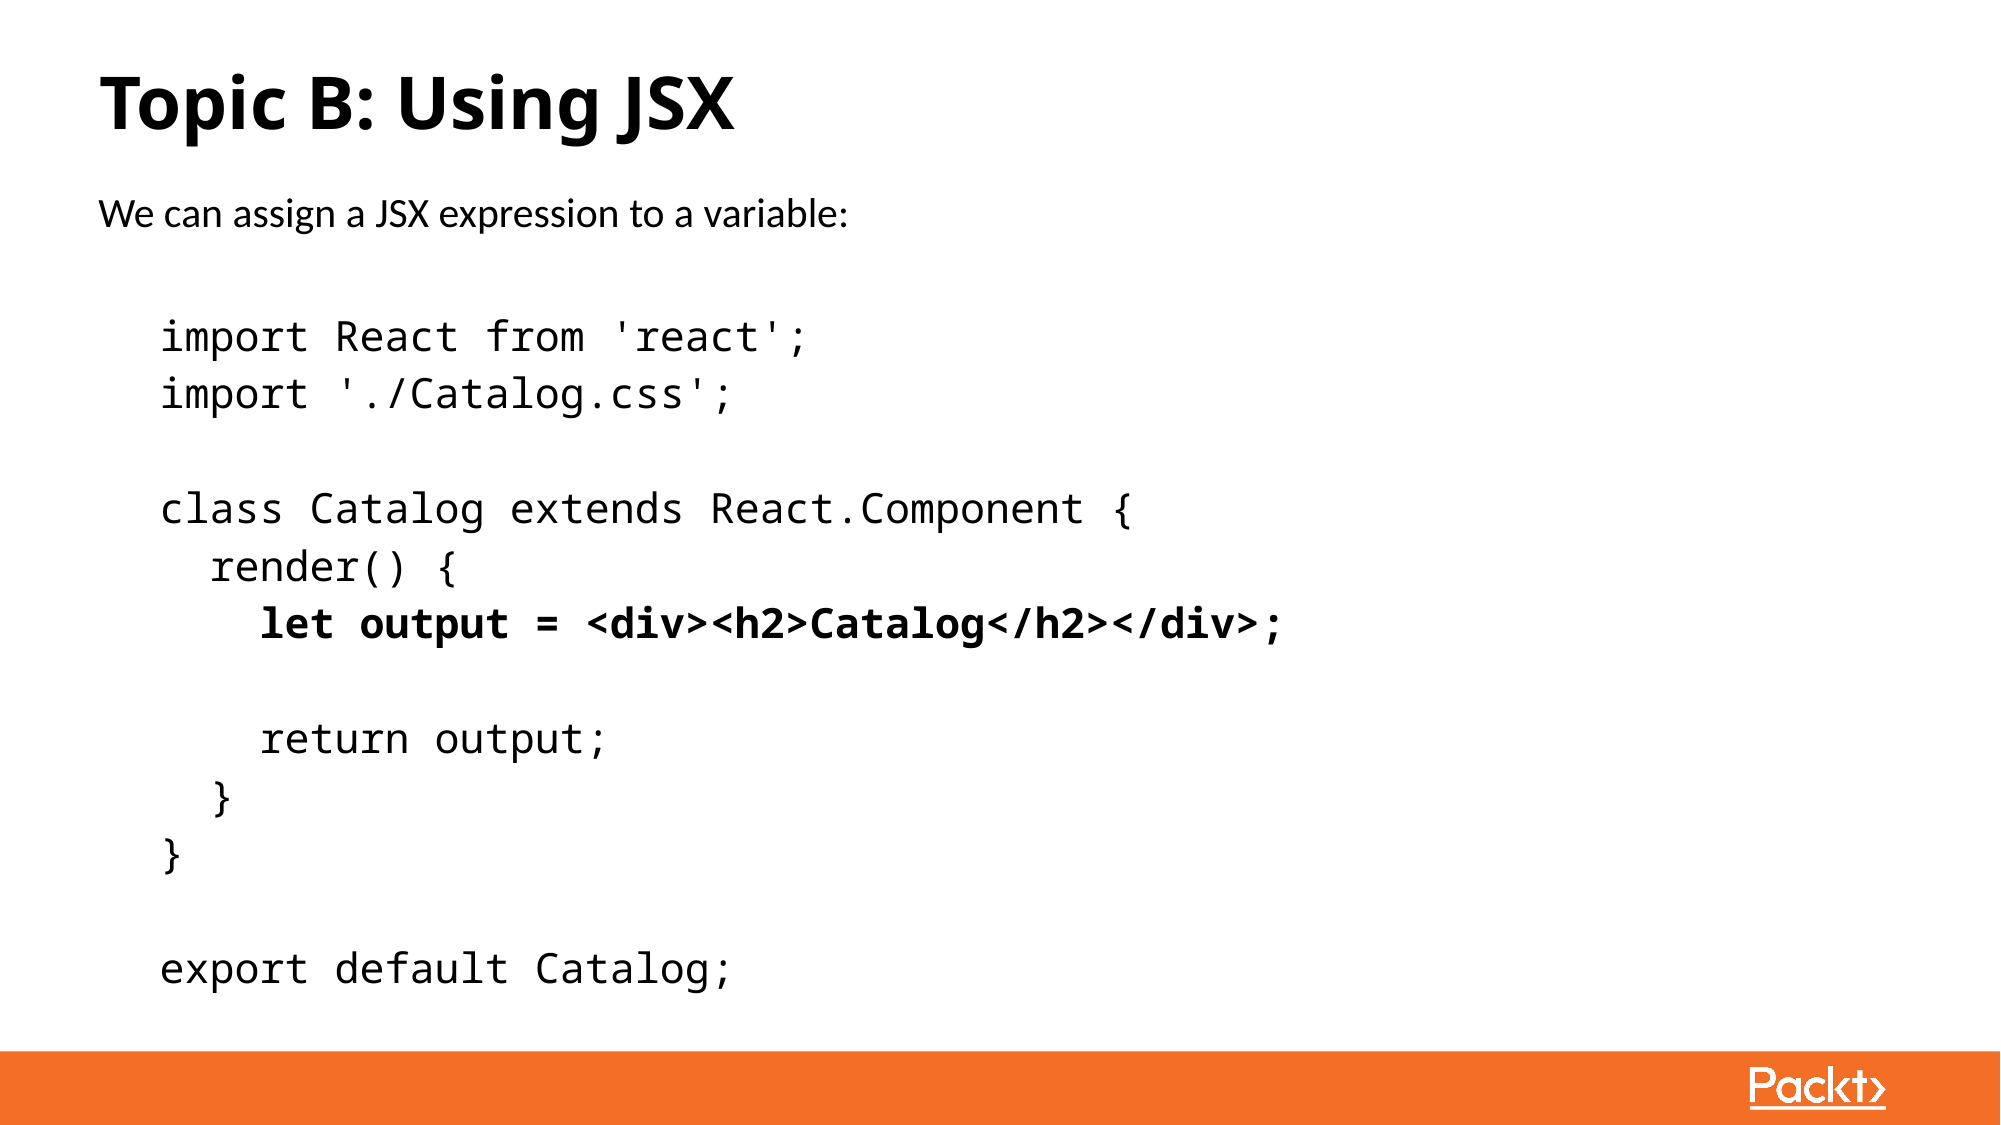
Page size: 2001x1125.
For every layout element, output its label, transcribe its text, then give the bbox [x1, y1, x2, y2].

text_box We can assign a JSX expression to a variable: [83, 178, 1846, 294]
picture [1729, 1045, 1906, 1125]
text_box Topic B: Using JSX [84, 75, 1292, 136]
text_box import React from 'react'; import './Catalog.css'; class Catalog extends React.Component { render() { let output = <div><h2>Catalog</h2></div>; return output; } } export default Catalog; [139, 281, 1514, 995]
